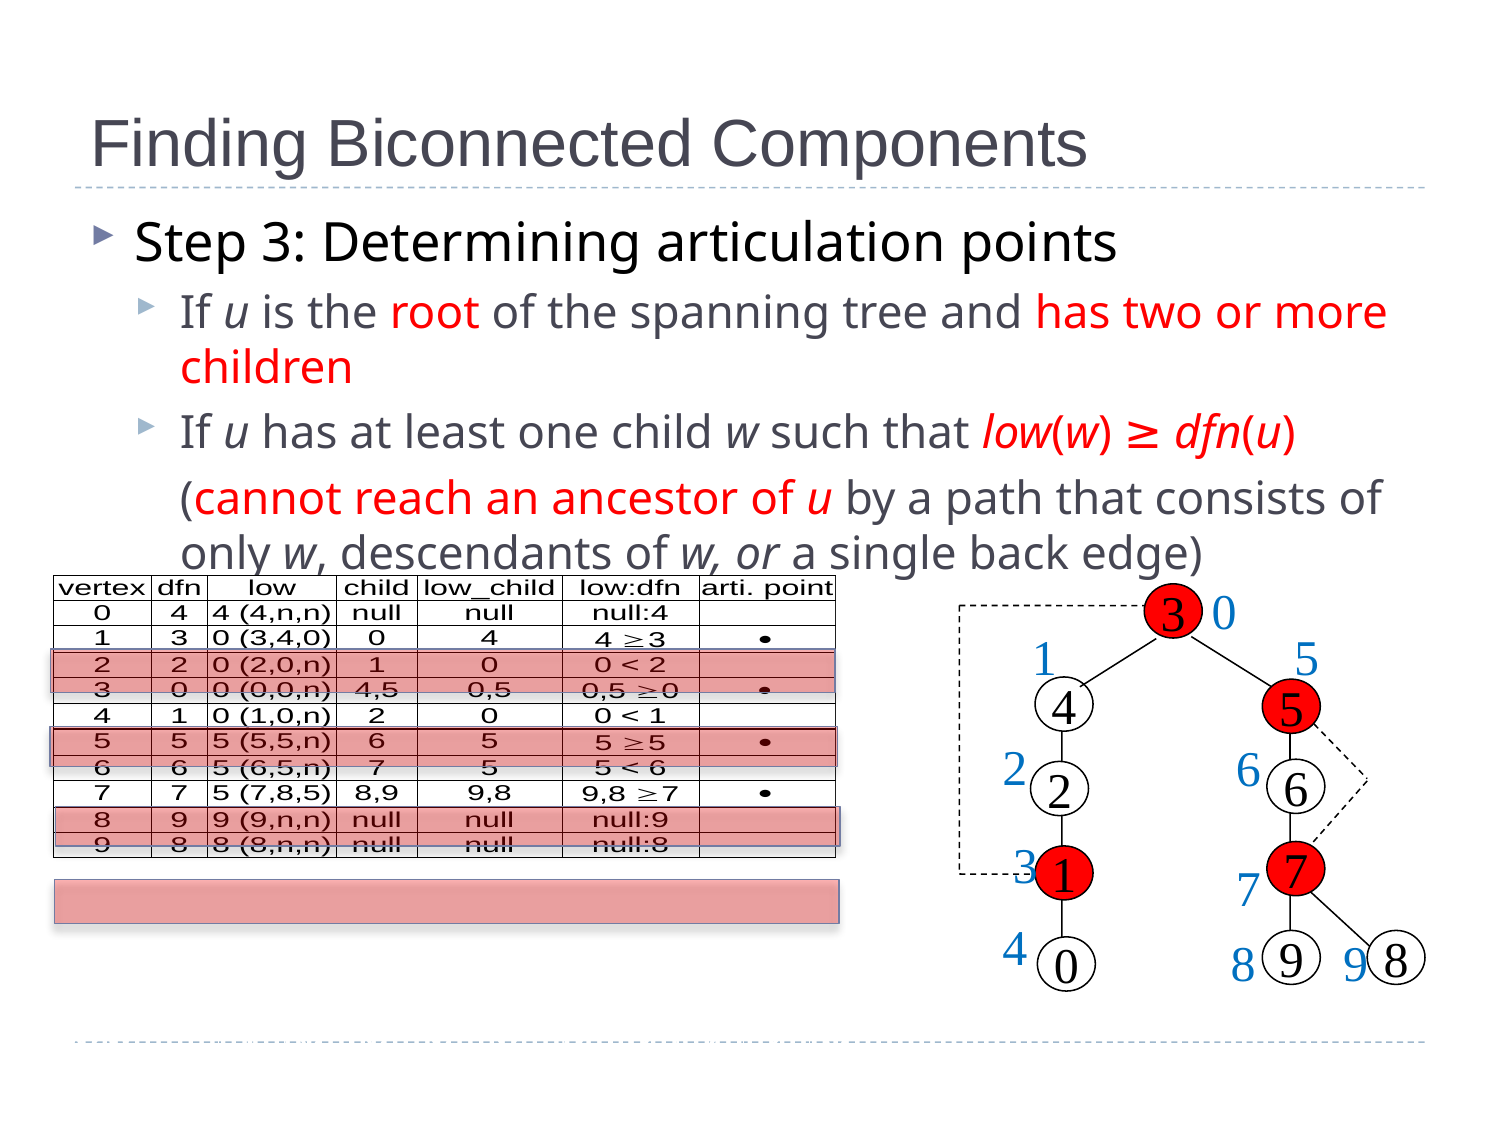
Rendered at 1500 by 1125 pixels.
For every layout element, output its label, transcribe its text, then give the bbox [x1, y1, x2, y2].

list Step 3: Determining articulation points If u is the root of the spanning tree and has two or more children If u has at least one child w such that low(w) ≥ dfn(u) (cannot reach an ancestor of u by a path that consists of only w, descendants of w, or a single back edge) [75, 200, 1425, 1010]
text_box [29, 866, 875, 1108]
title Finding Biconnected Components [75, 24, 1425, 188]
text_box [52, 574, 836, 1006]
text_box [959, 571, 1426, 1000]
